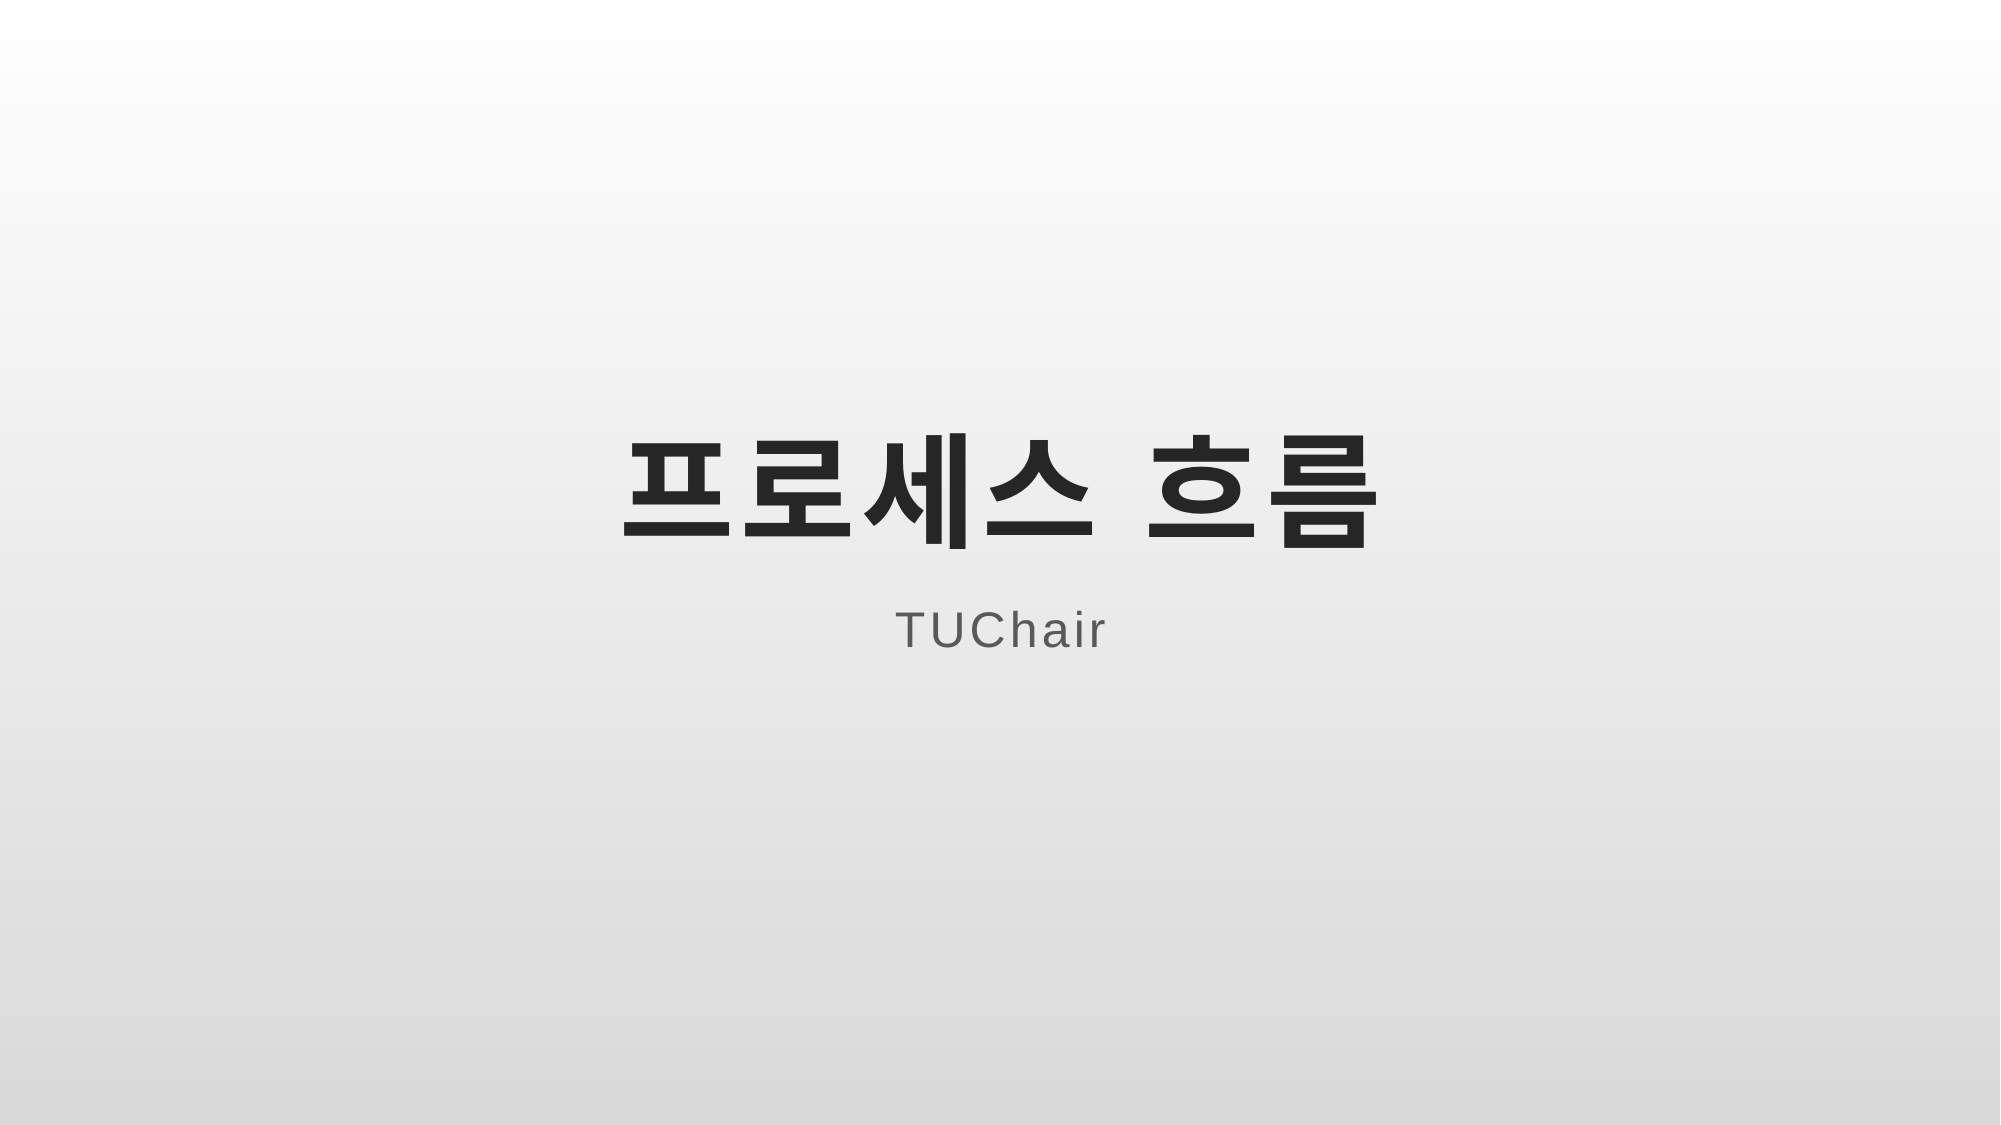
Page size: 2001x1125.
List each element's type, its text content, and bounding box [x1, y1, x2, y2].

subtitle TUChair [196, 584, 1805, 826]
title 프로세스 흐름 [196, 149, 1805, 572]
